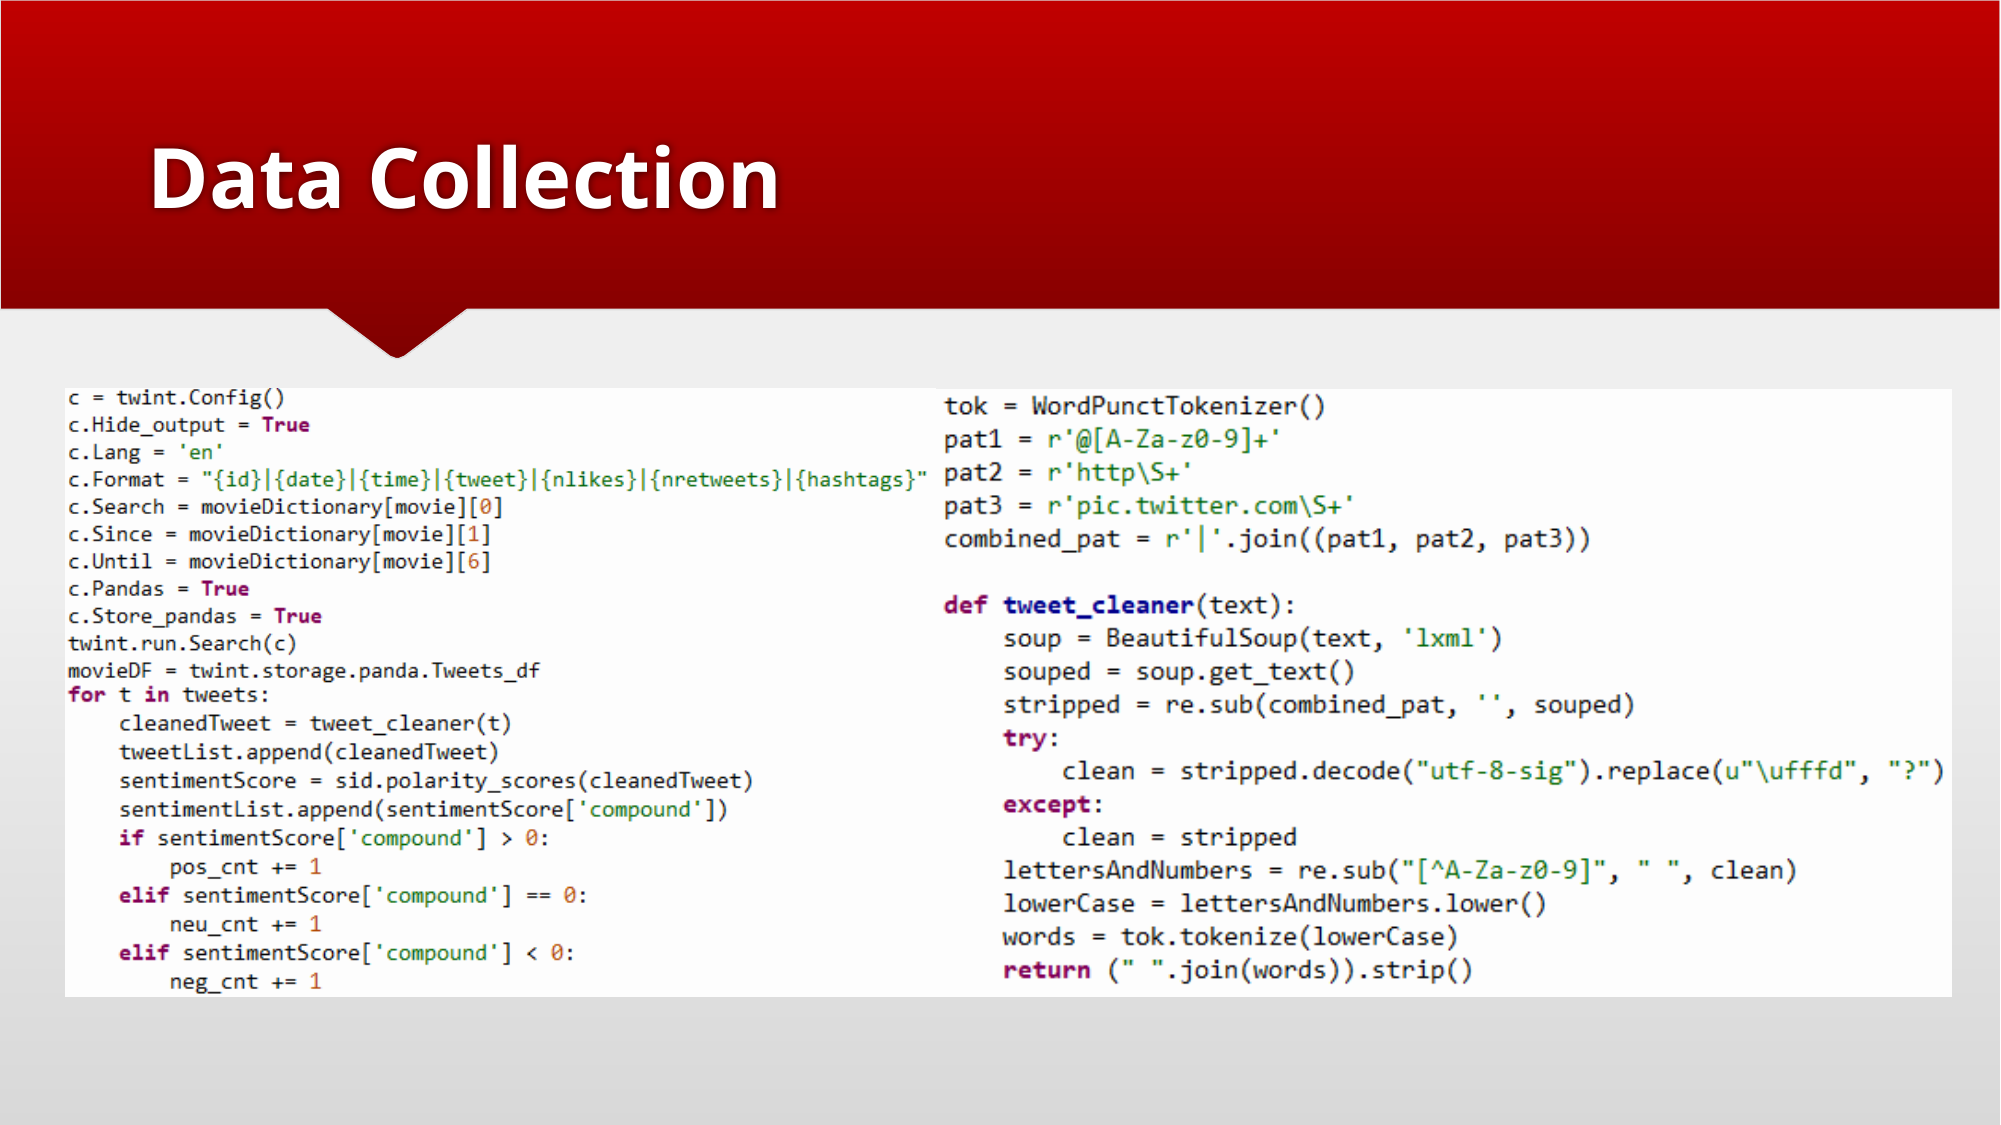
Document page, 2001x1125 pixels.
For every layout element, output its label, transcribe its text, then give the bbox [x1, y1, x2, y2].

picture [65, 387, 1952, 997]
title Data Collection [132, 73, 1868, 233]
